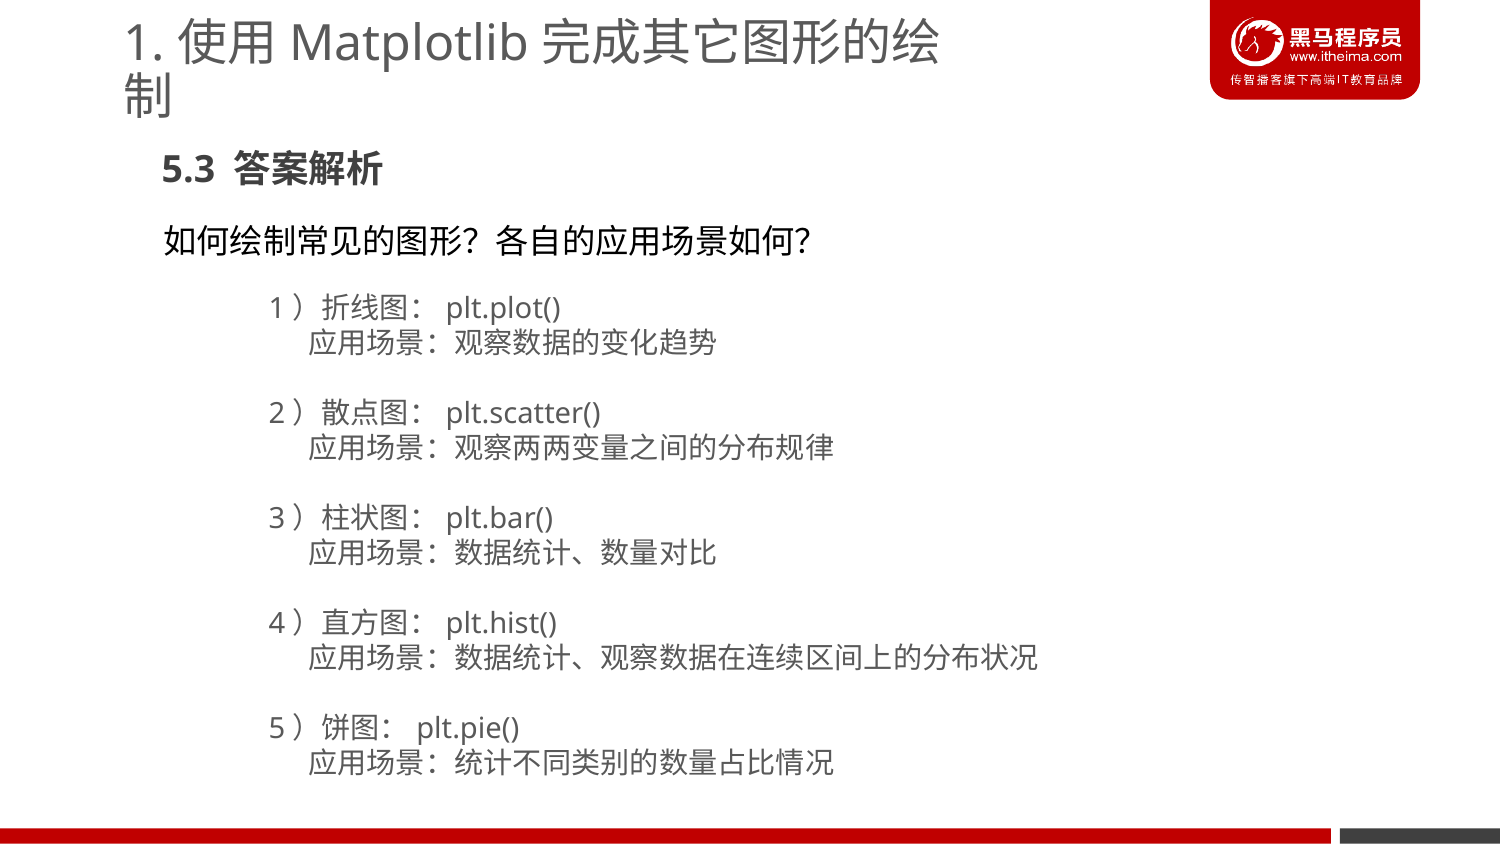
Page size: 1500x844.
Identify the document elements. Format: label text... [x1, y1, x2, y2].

text_box 1.使用Matplotlib完成其它图形的绘制 [112, 5, 996, 138]
text_box 5.3 答案解析 [146, 137, 724, 198]
text_box 如何绘制常见的图形？各自的应用场景如何？ [148, 212, 998, 268]
text_box 1）折线图：plt.plot() 应用场景：观察数据的变化趋势 2）散点图：plt.scatter() 应用场景：观察两两变量之间的分布规律 3）柱状图：plt.bar() 应用场景：数据统计、数量对比 4）直方图：plt.hist() 应用场景：数据统计、观察数据在连续区间上的分布状况 5）饼图：plt.pie() 应用场景：统计不同类别的数量占比情况 [253, 282, 1332, 787]
picture [1212, 8, 1421, 94]
